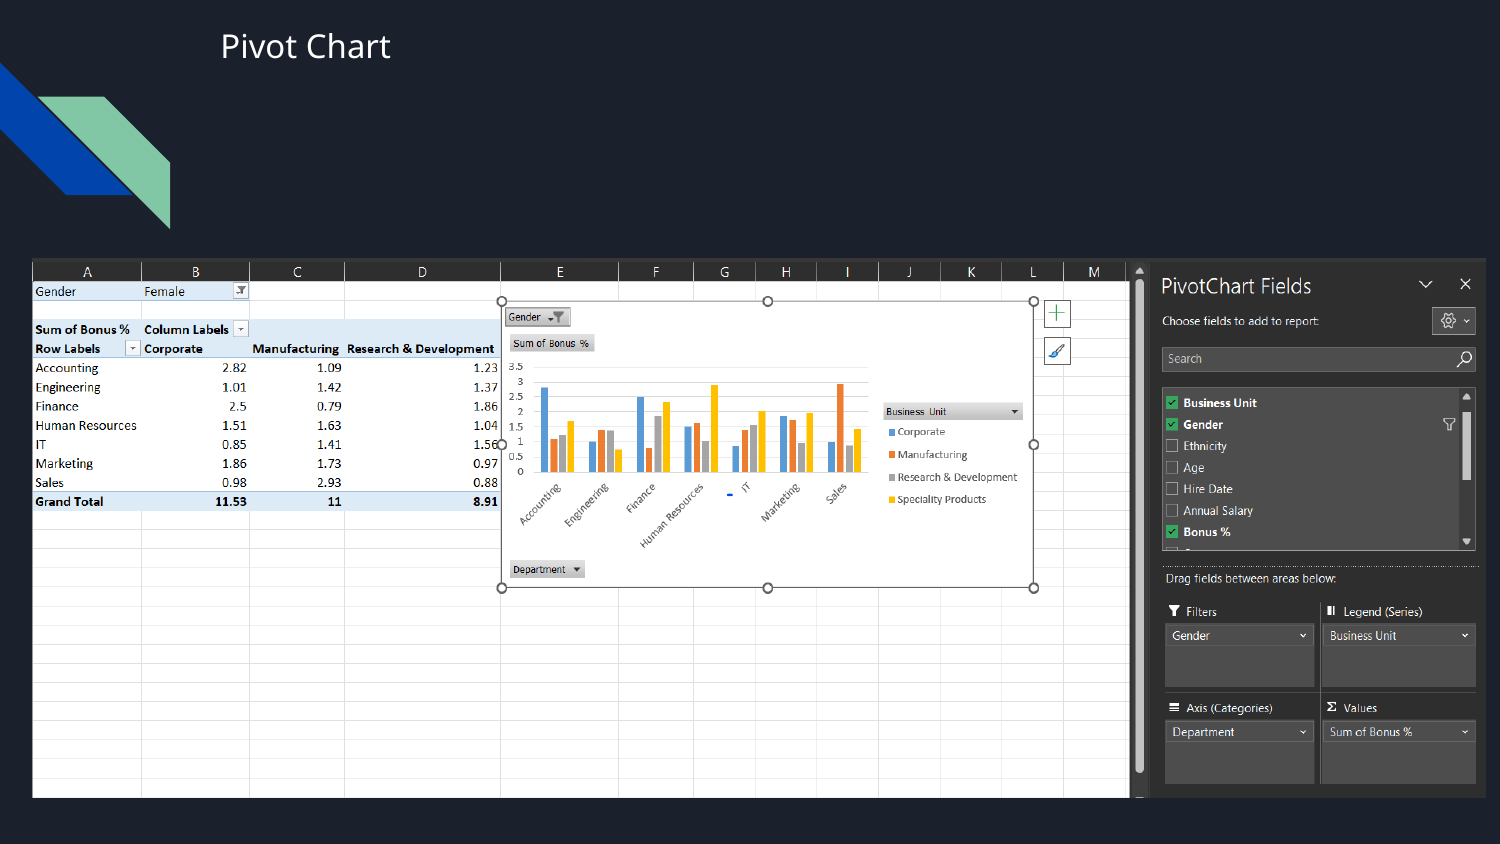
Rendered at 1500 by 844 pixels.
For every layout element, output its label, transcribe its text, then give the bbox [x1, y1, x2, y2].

title Pivot Chart [205, 10, 1361, 161]
picture [32, 258, 1486, 798]
